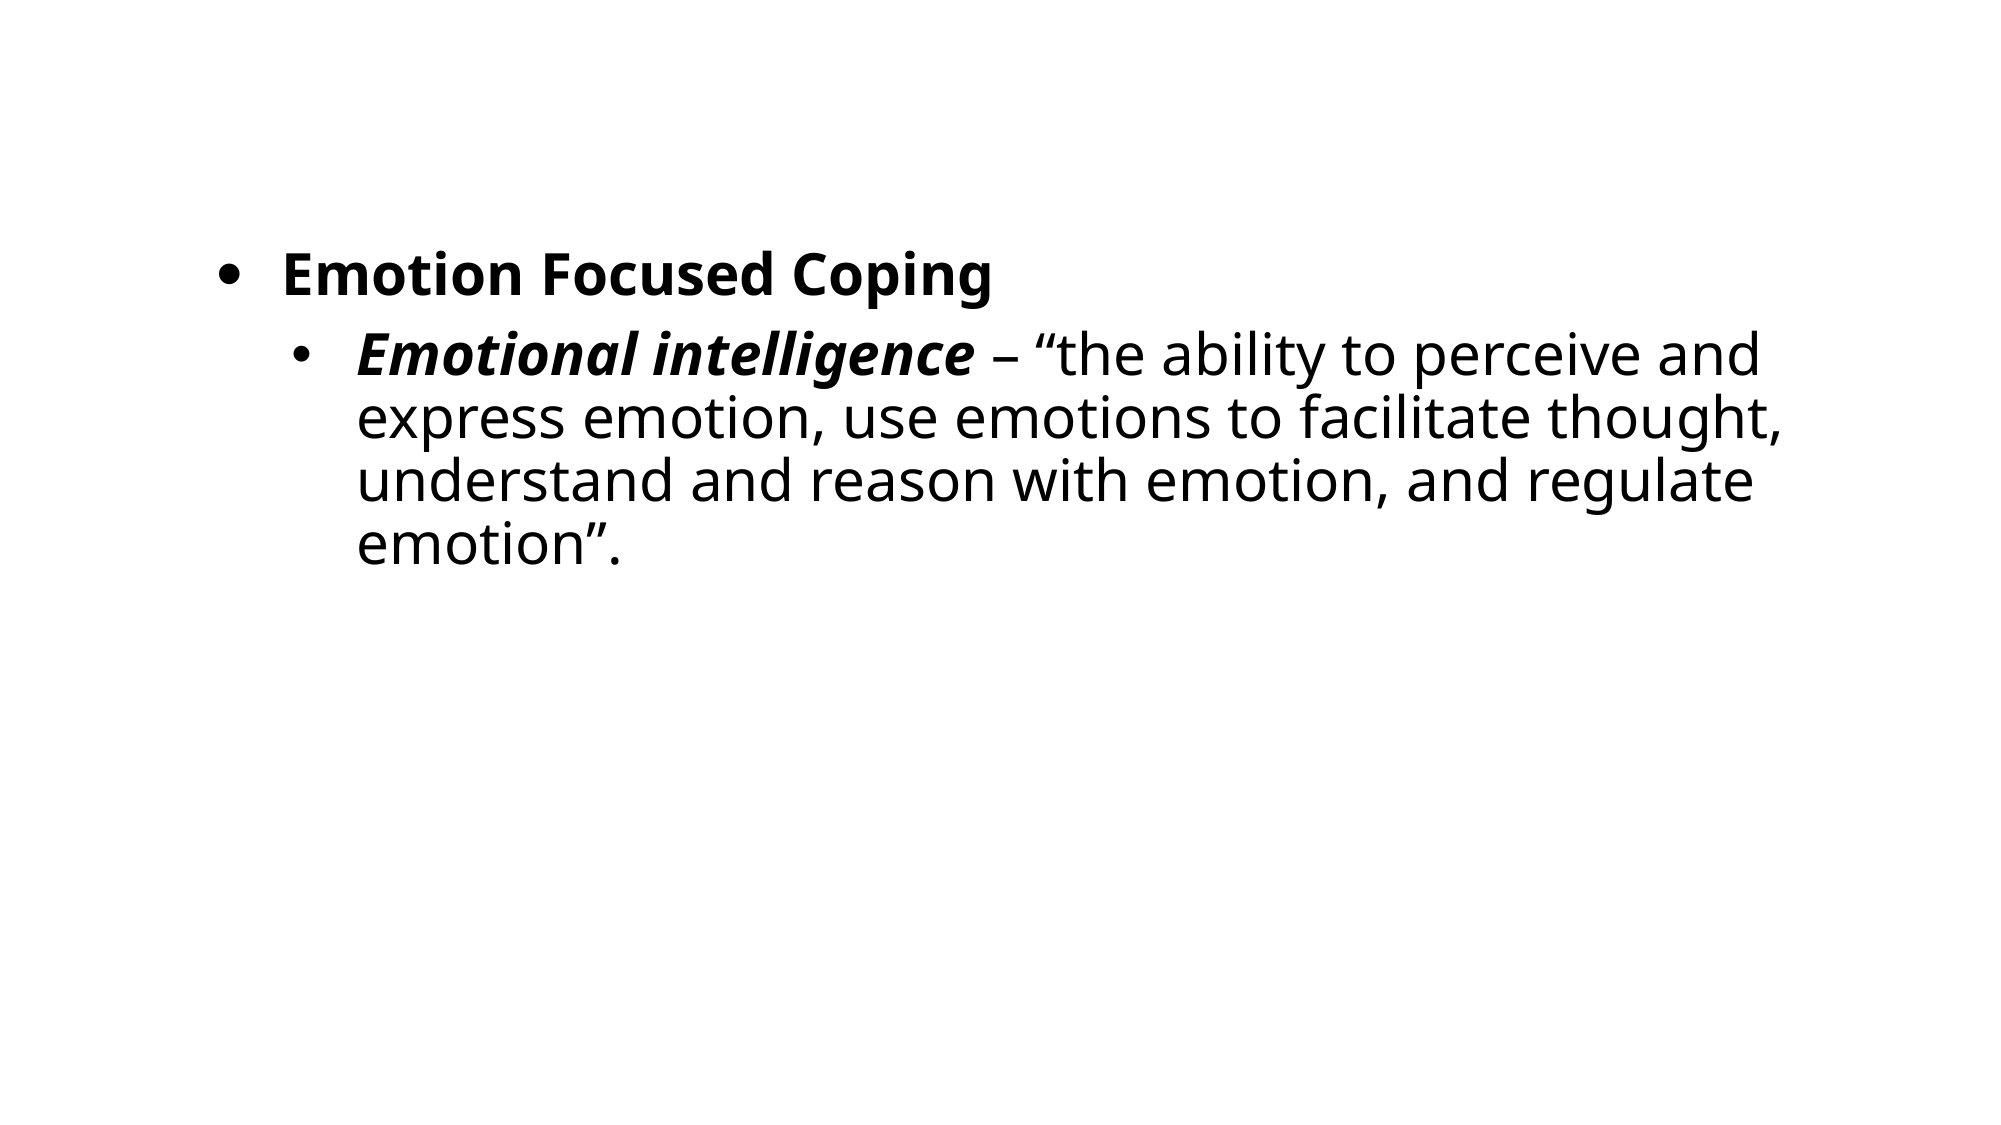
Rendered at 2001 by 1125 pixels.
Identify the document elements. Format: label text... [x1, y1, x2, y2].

list Emotion Focused Coping Emotional intelligence – “the ability to perceive and express emotion, use emotions to facilitate thought, understand and reason with emotion, and regulate emotion”. [201, 237, 1829, 938]
